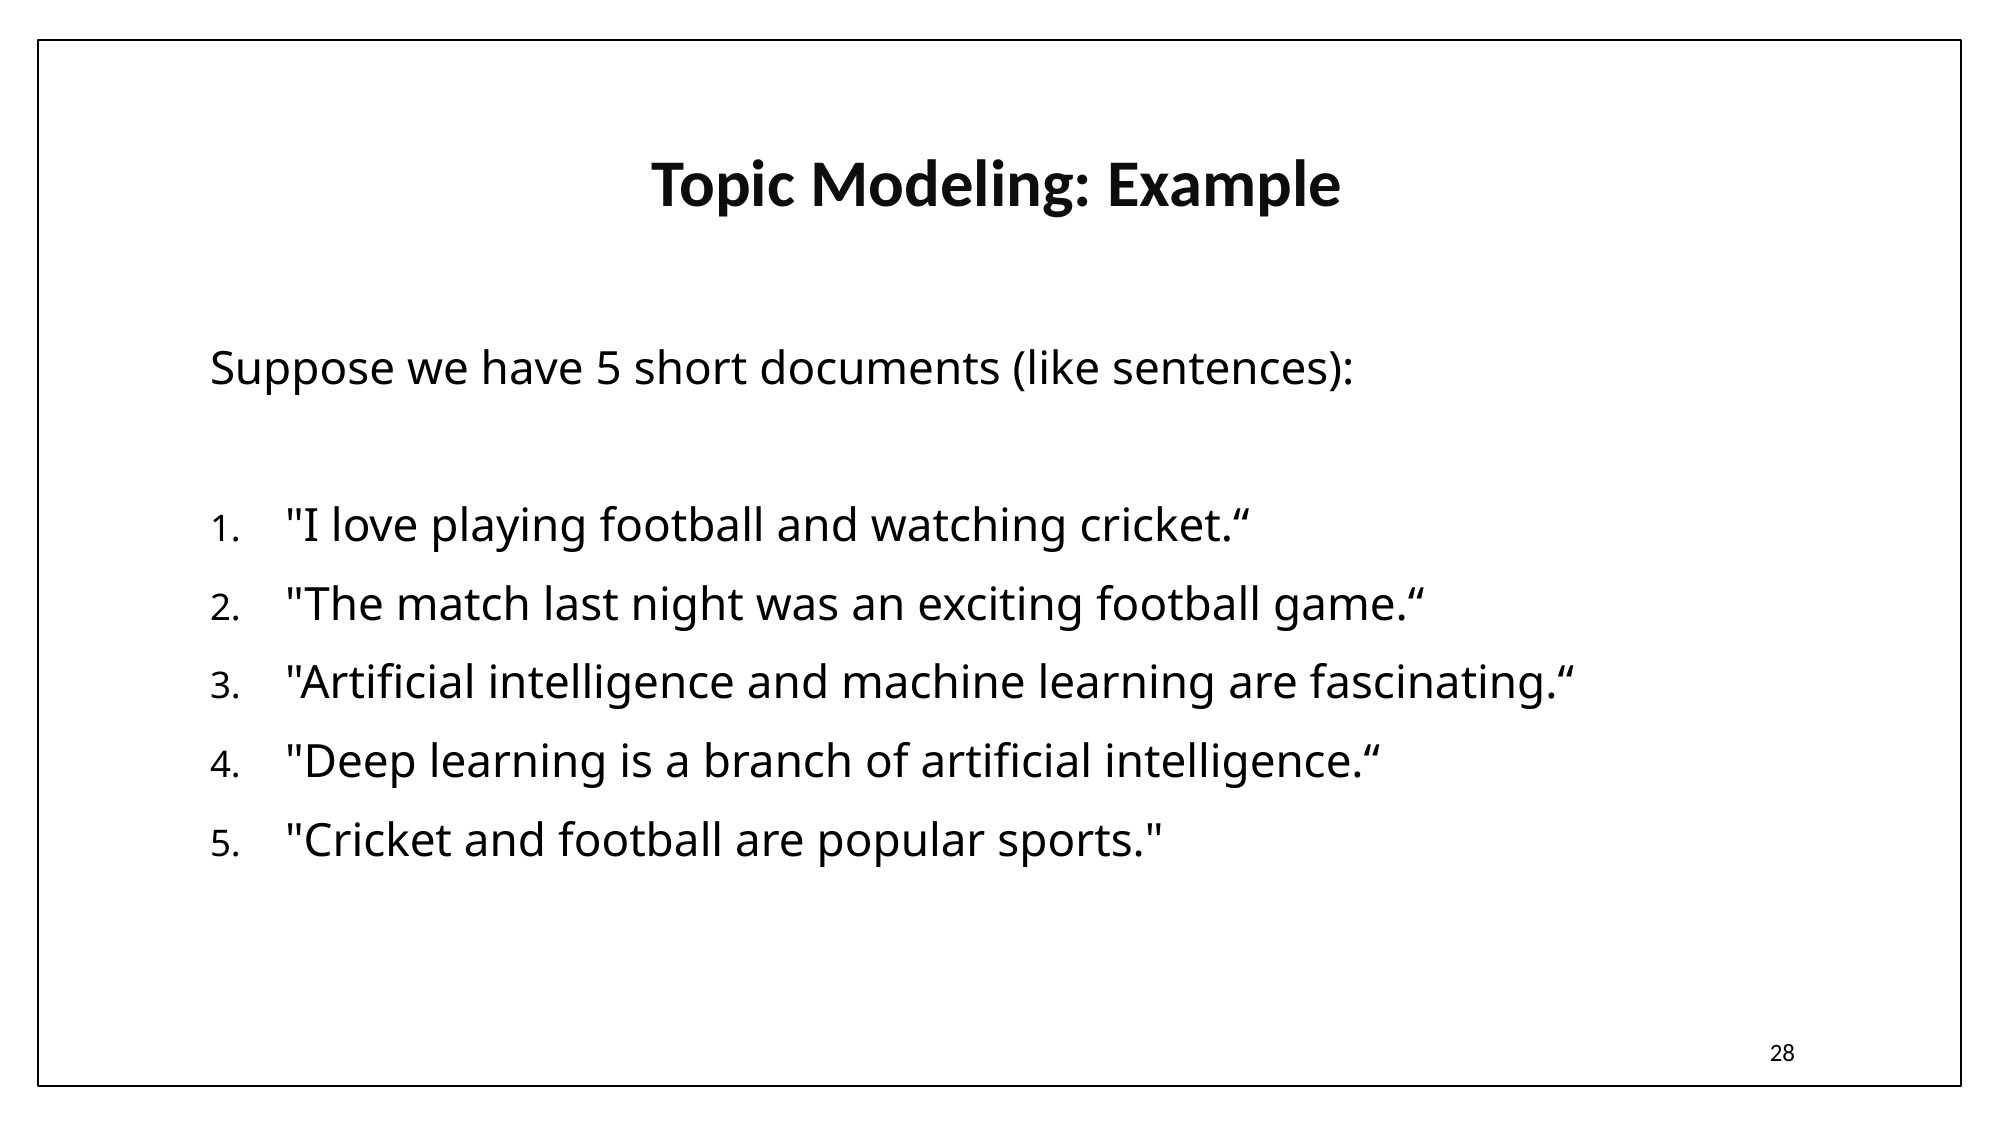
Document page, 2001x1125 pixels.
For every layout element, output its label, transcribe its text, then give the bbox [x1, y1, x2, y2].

title Topic Modeling: Example [187, 73, 1808, 296]
list Suppose we have 5 short documents (like sentences): "I love playing football and watching cricket.“ "The match last night was an exciting football game.“ "Artificial intelligence and machine learning are fascinating.“ "Deep learning is a branch of artificial intelligence.“ "Cricket and football are popular sports." [187, 337, 1807, 1000]
slide_number 28 [1530, 1021, 1811, 1081]
